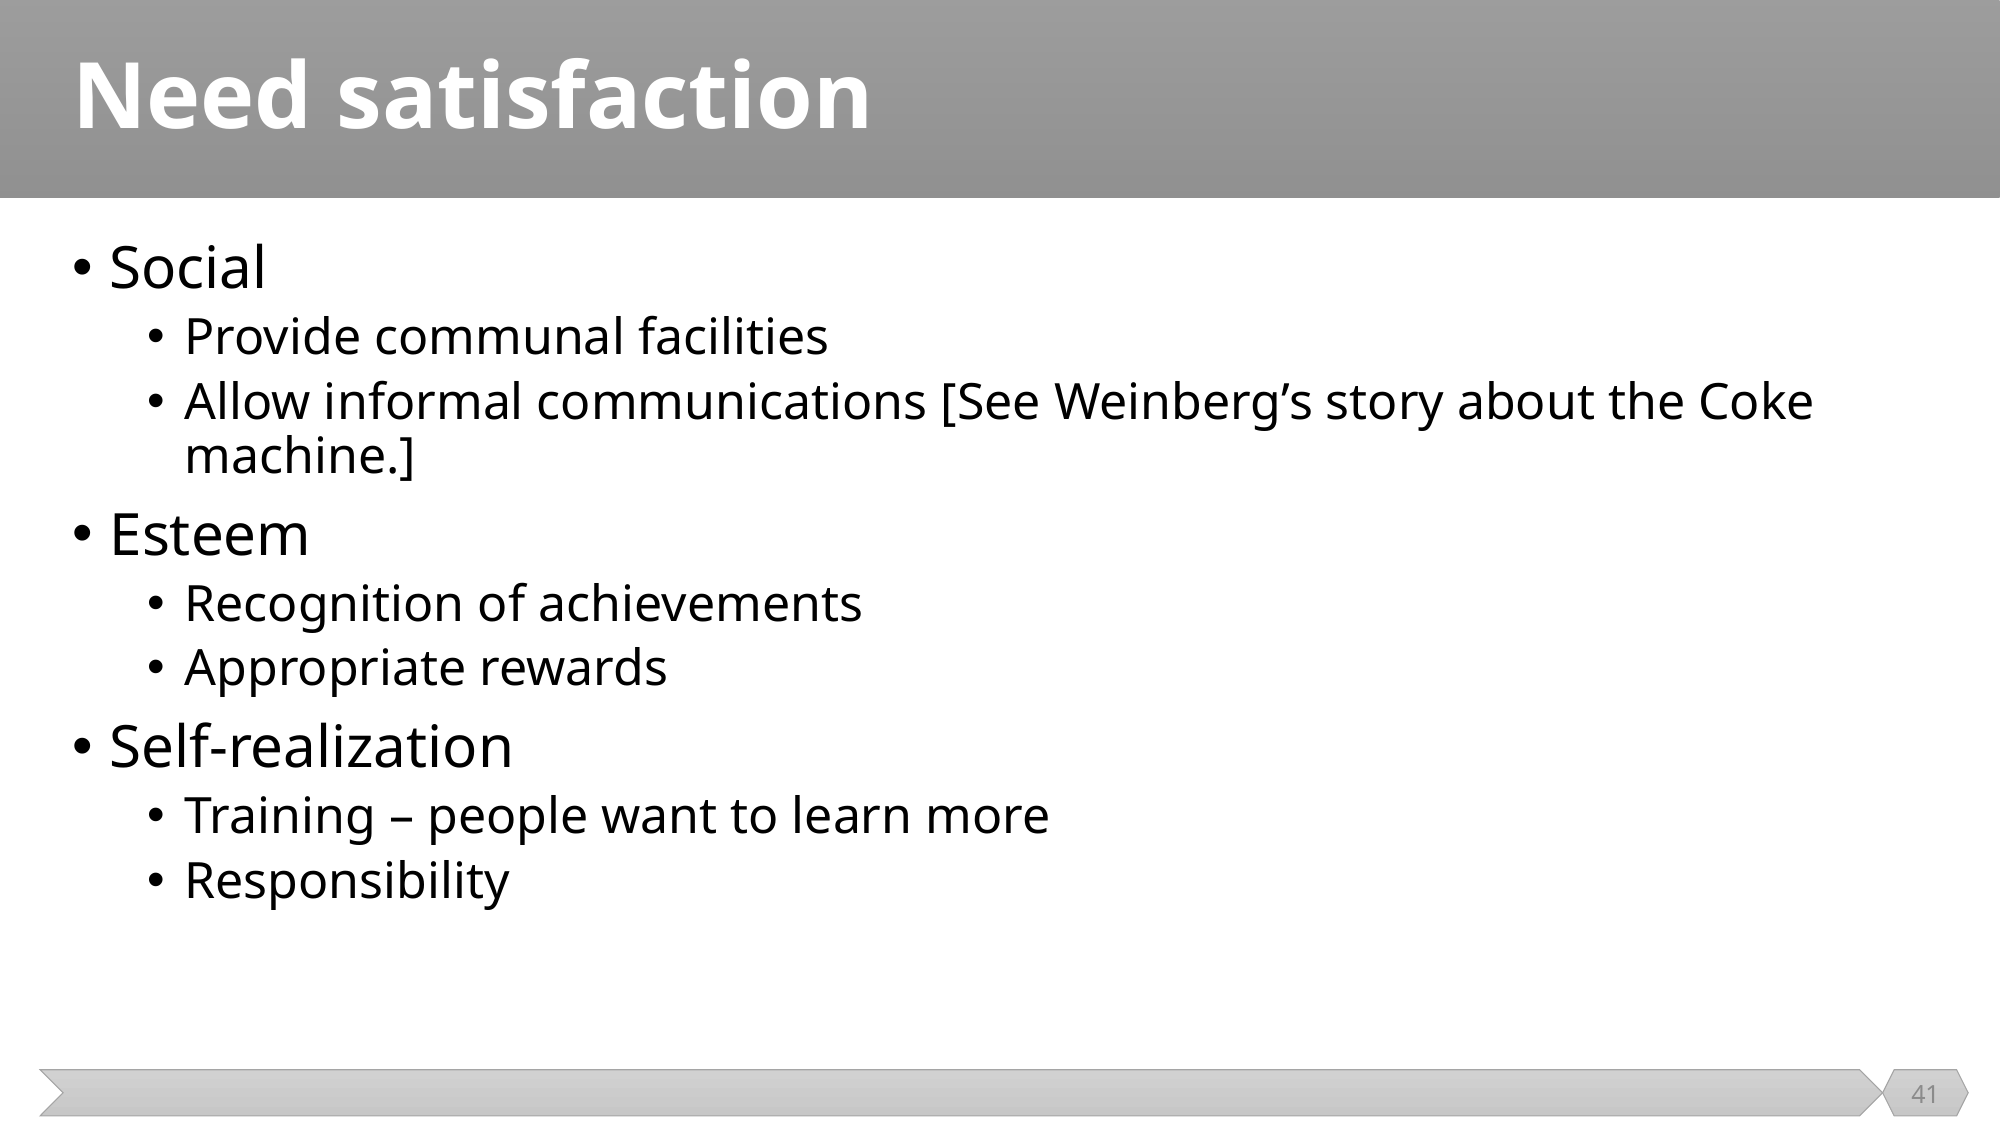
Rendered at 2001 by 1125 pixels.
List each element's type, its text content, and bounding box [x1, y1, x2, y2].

slide_number 41 [1882, 1065, 1969, 1125]
list Social Provide communal facilities Allow informal communications [See Weinberg’s story about the Coke machine.] Esteem Recognition of achievements Appropriate rewards Self-realization Training – people want to learn more Responsibility [56, 230, 1969, 1010]
title Need satisfaction [56, 0, 1969, 199]
